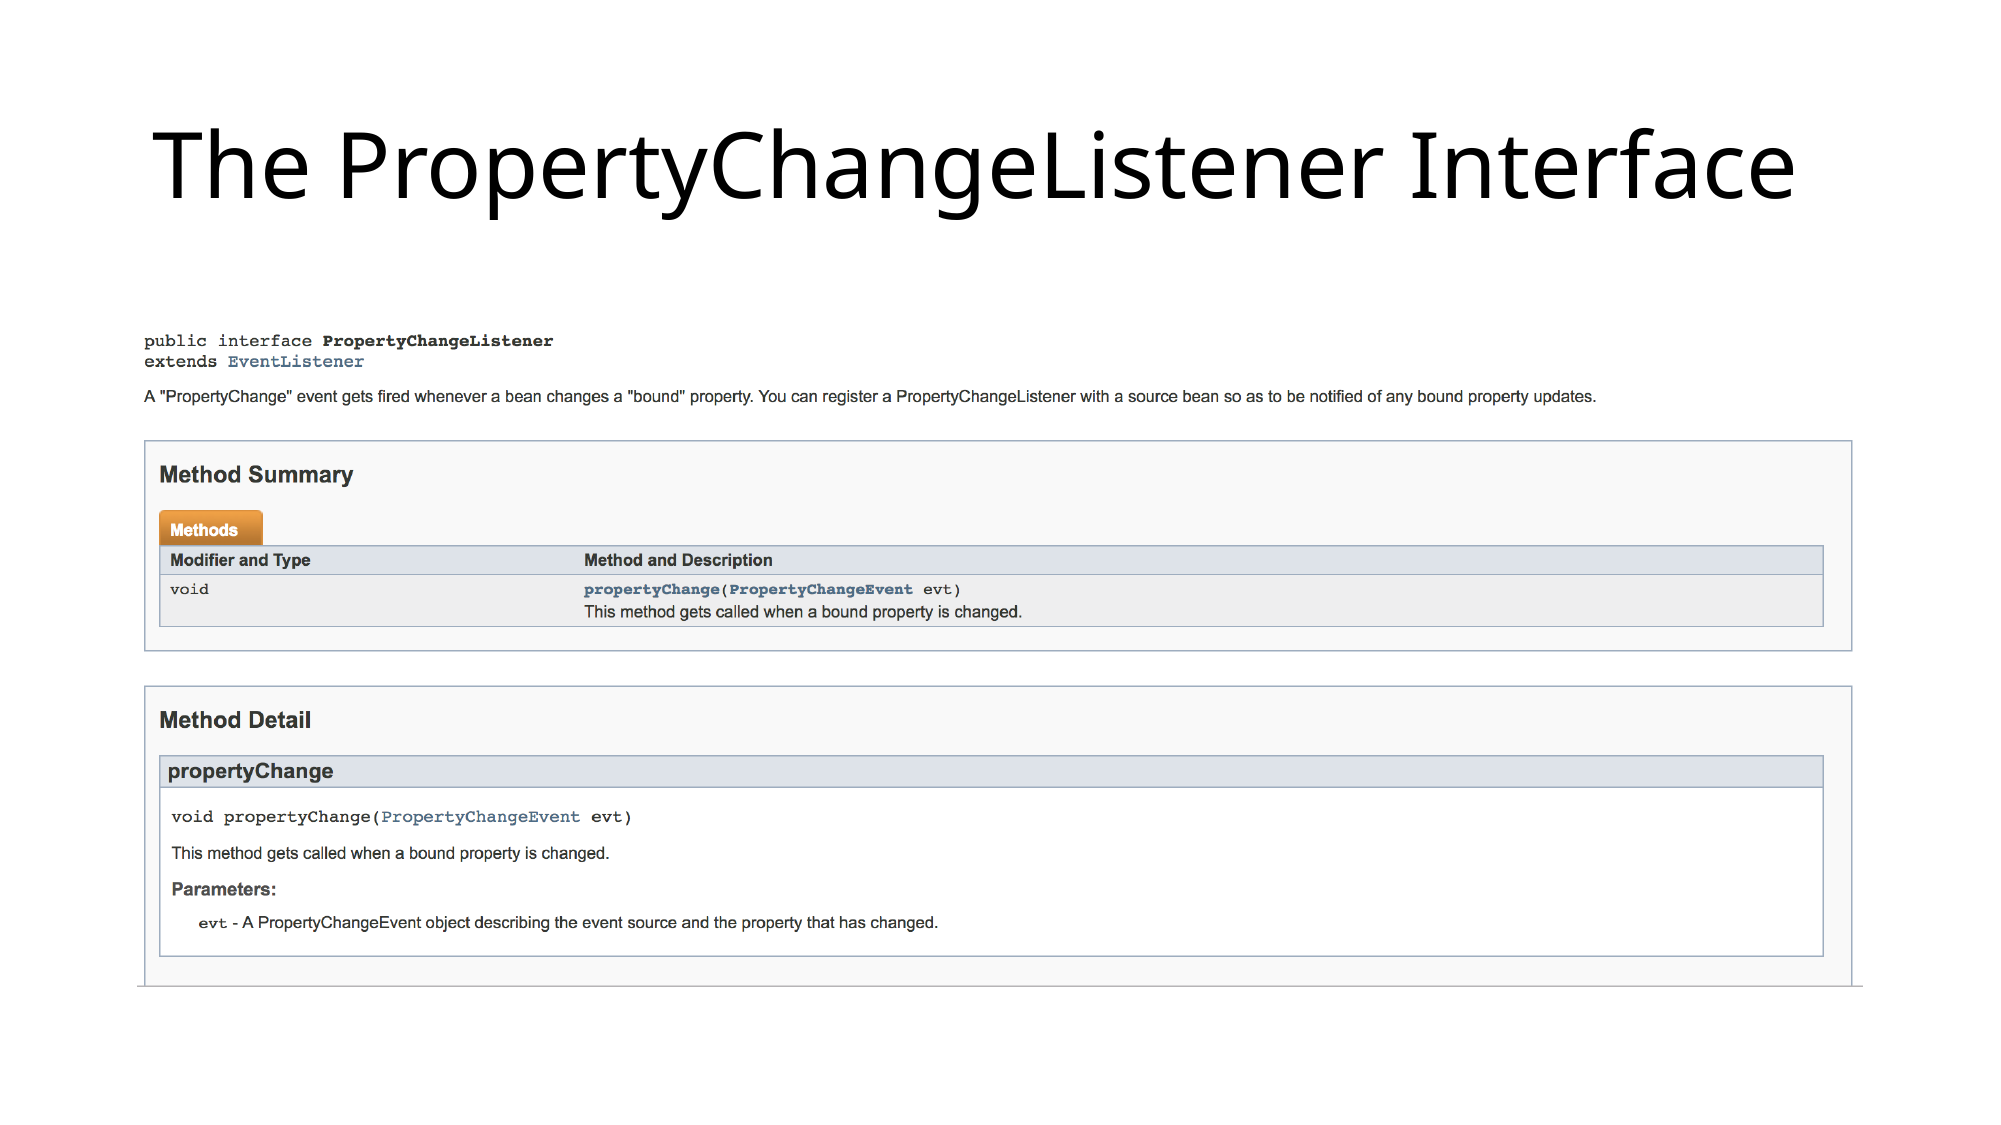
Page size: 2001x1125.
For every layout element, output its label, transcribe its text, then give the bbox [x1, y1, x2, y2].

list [137, 320, 1863, 992]
title The PropertyChangeListener Interface [137, 59, 1863, 278]
